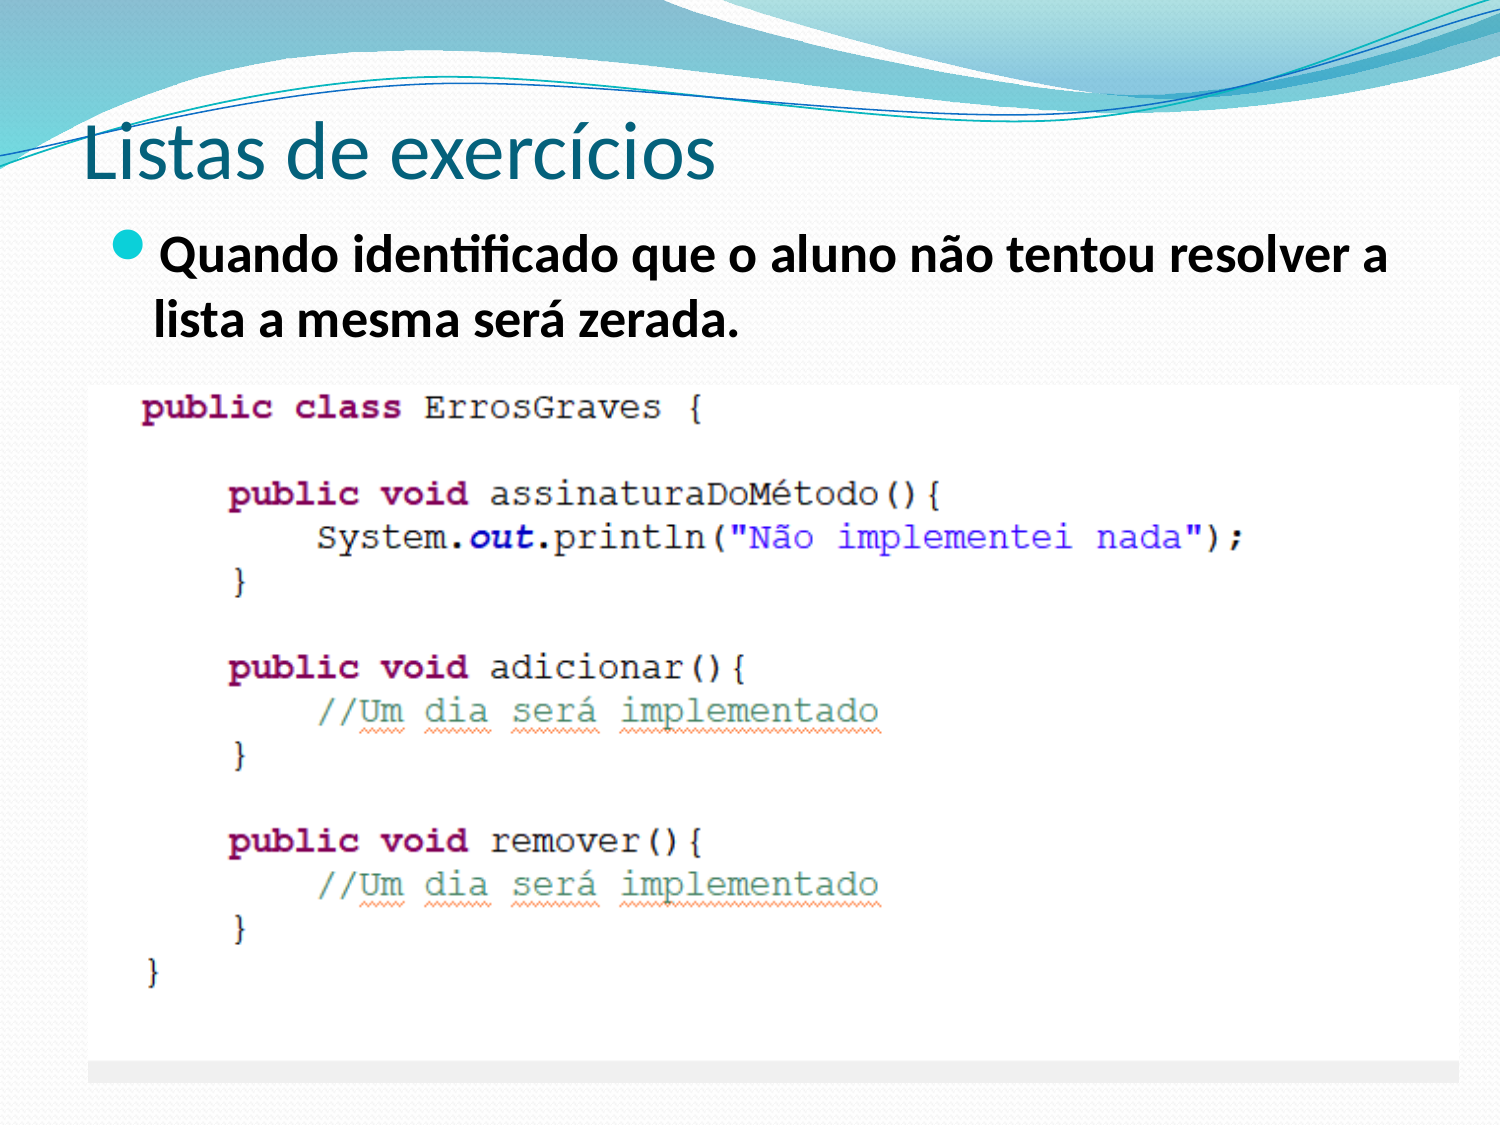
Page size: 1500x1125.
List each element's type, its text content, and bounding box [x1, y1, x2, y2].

picture [88, 385, 1459, 1083]
list Quando identificado que o aluno não tentou resolver a lista a mesma será zerada. [93, 210, 1444, 384]
title Listas de exercícios [82, 35, 1432, 197]
